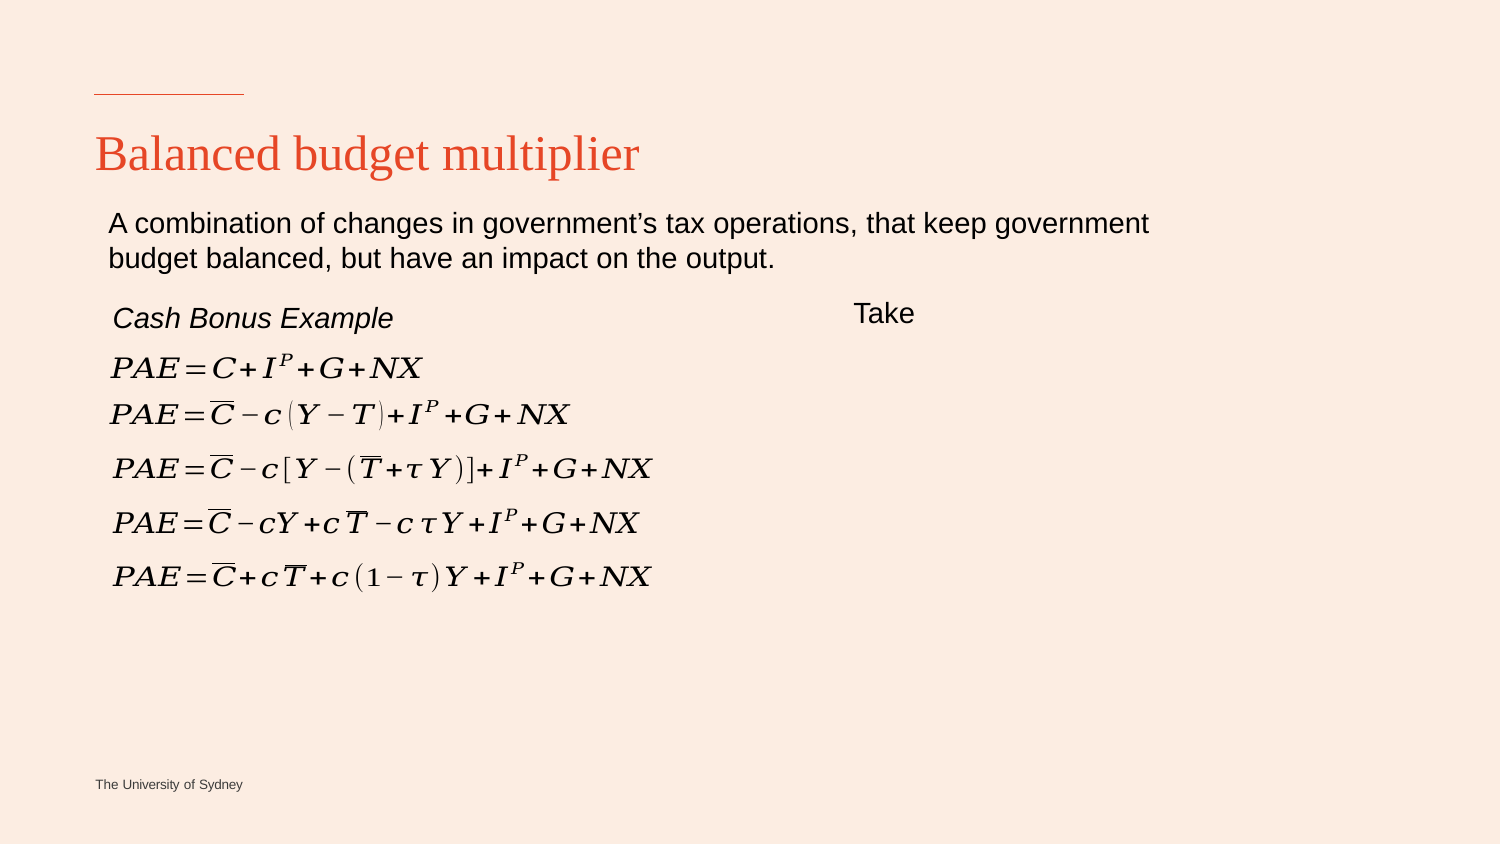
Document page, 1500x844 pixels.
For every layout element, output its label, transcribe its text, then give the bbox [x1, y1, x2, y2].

text_box Cash Bonus Example [112, 299, 395, 335]
text_box A combination of changes in government’s tax operations, that keep government budget balanced, but have an impact on the output. [93, 197, 1234, 282]
title Balanced budget multiplier [94, 120, 1406, 182]
